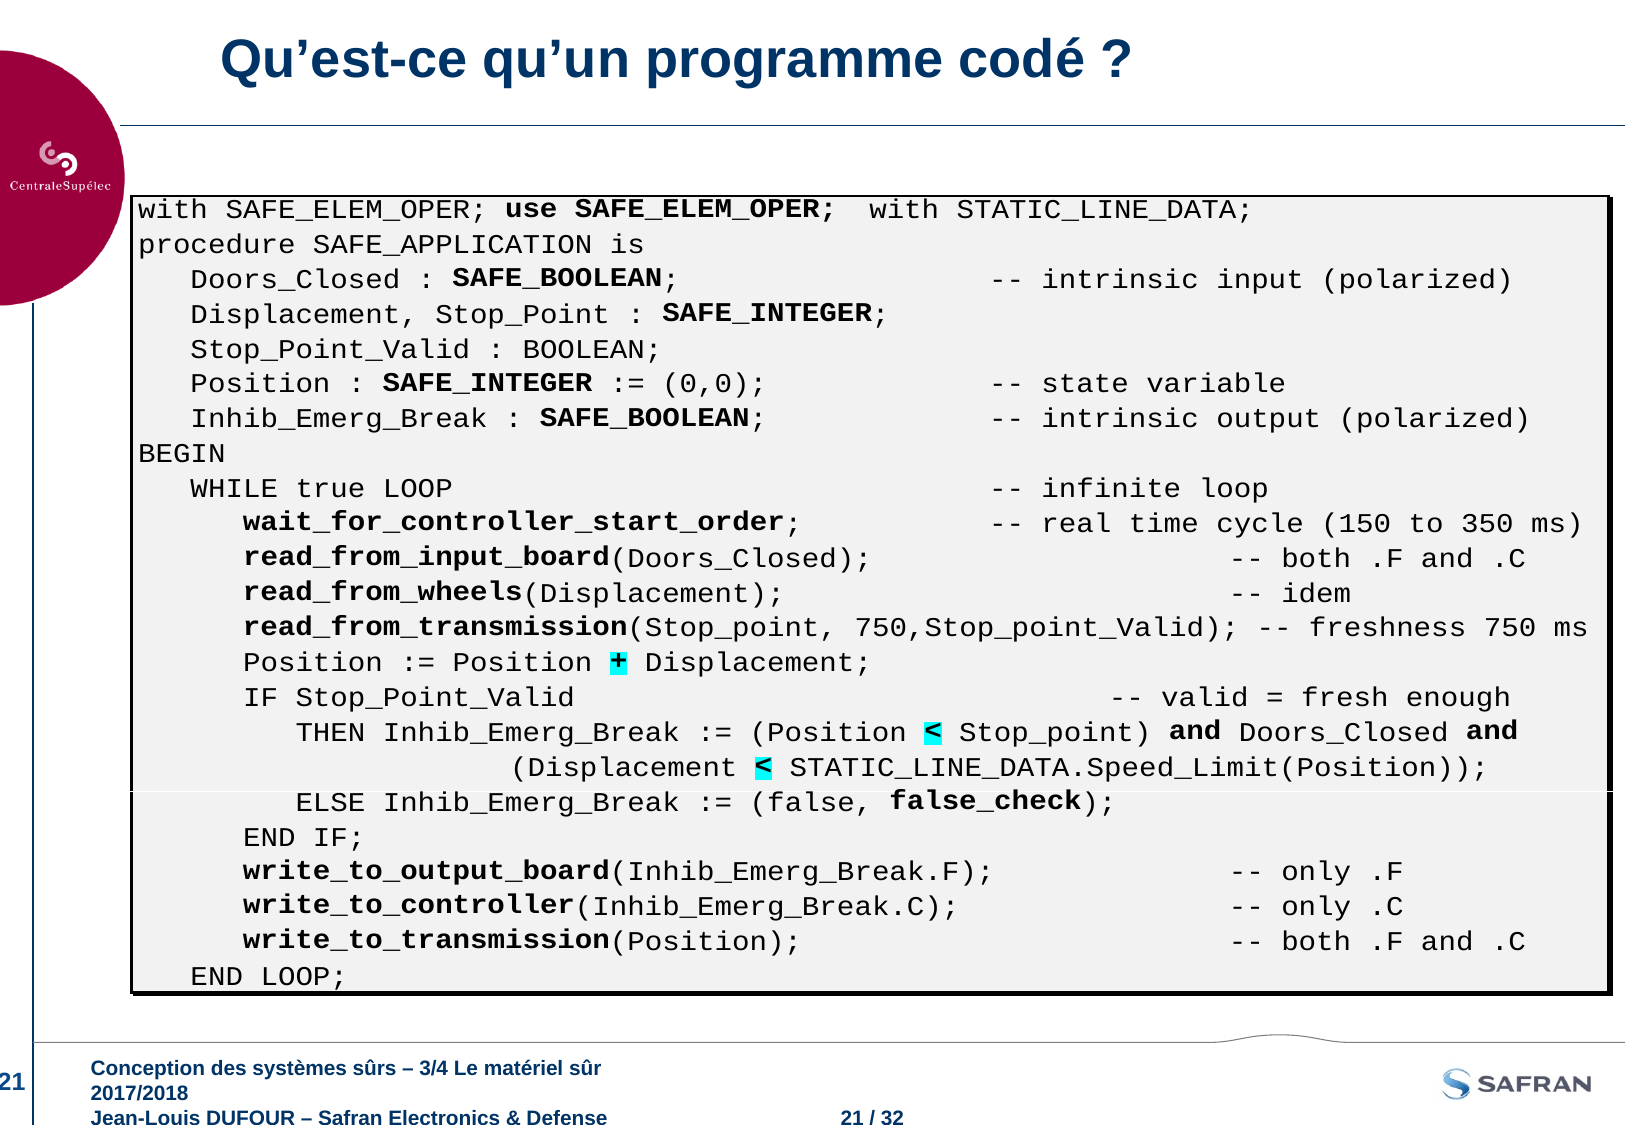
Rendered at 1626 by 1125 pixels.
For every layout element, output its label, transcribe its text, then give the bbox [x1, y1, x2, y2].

picture [1391, 1058, 1626, 1125]
picture [0, 1, 145, 327]
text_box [126, 190, 1616, 1004]
title Qu’est-ce qu’un programme codé ? [205, 7, 1581, 104]
